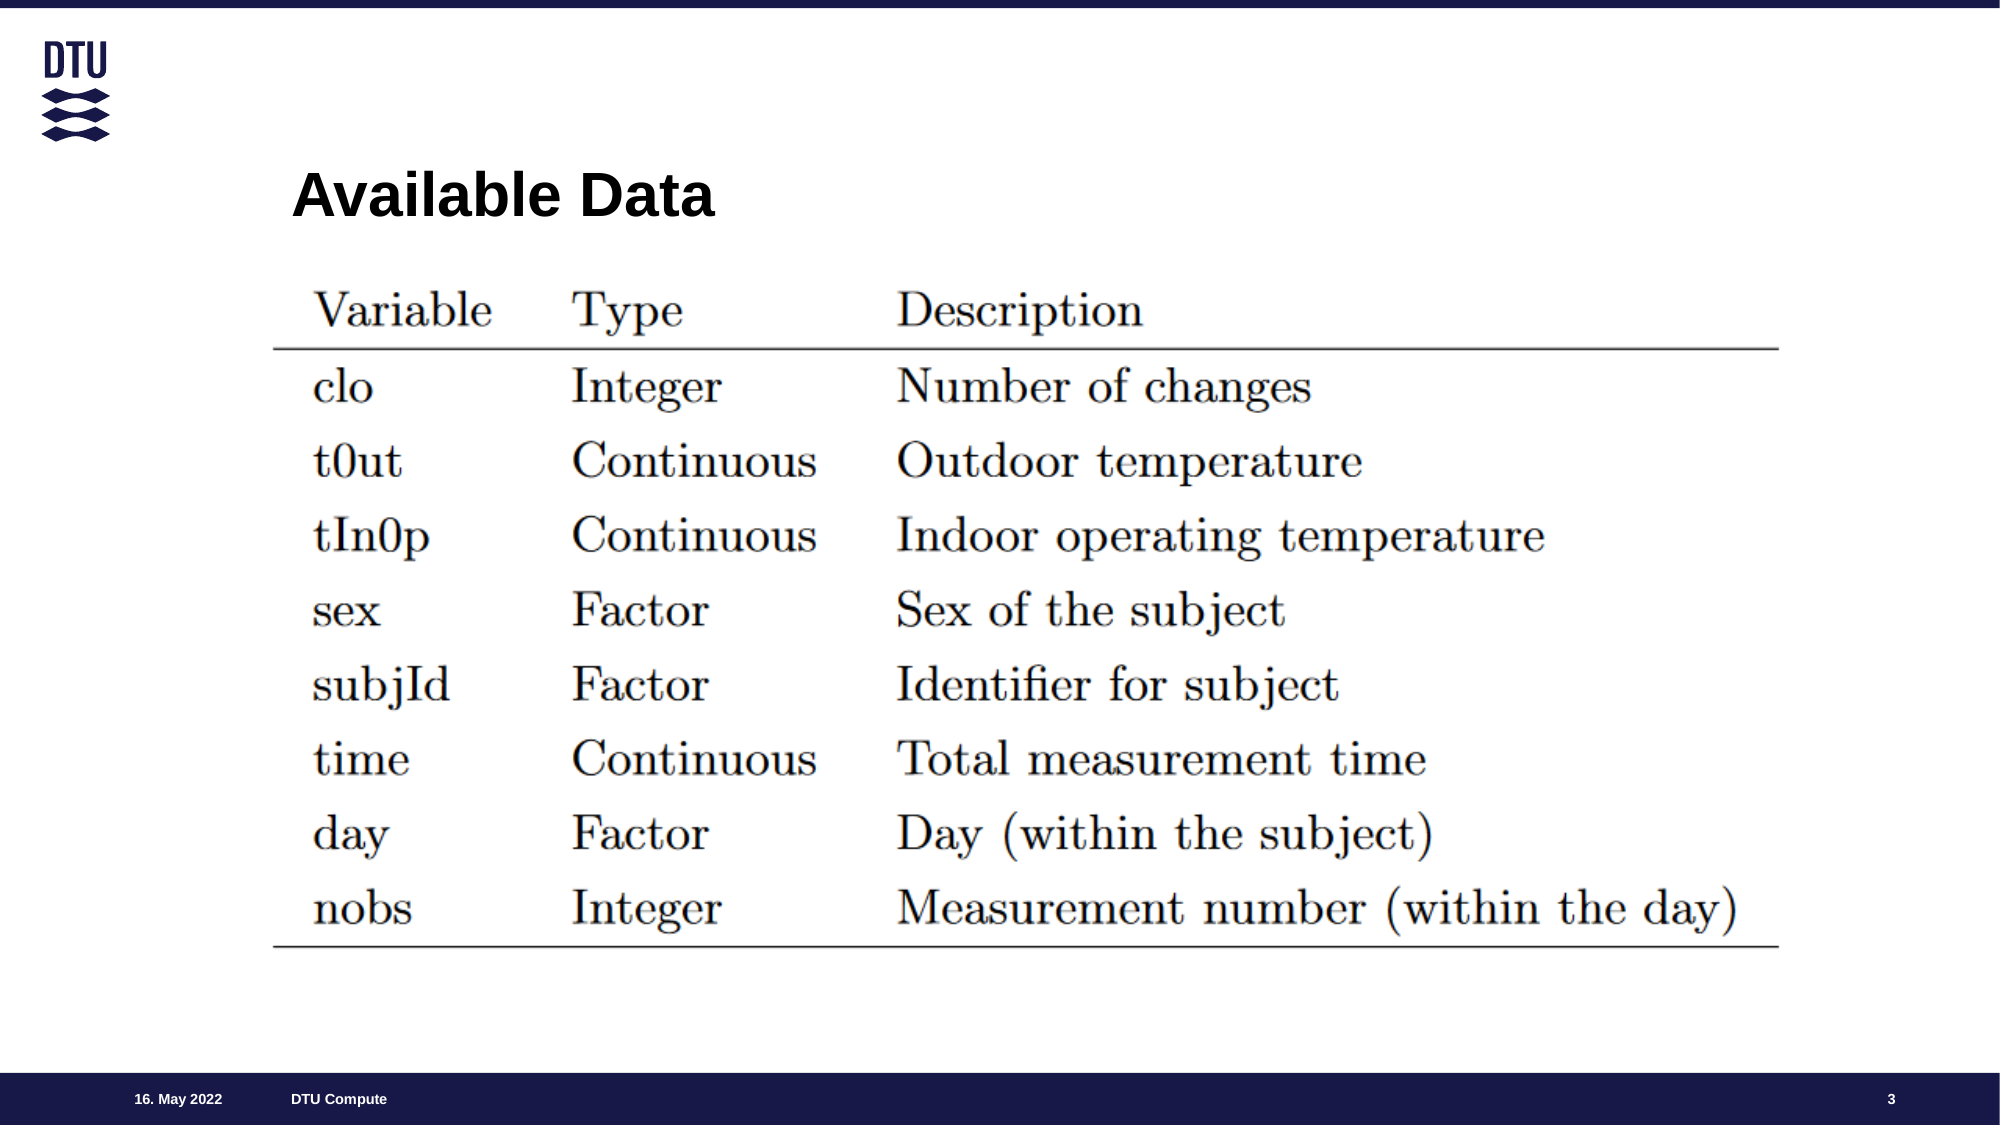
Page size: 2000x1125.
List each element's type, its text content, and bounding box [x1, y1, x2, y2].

slide_number 3 [1887, 1073, 1959, 1125]
title Available Data [291, 69, 1819, 230]
picture [267, 279, 1798, 965]
